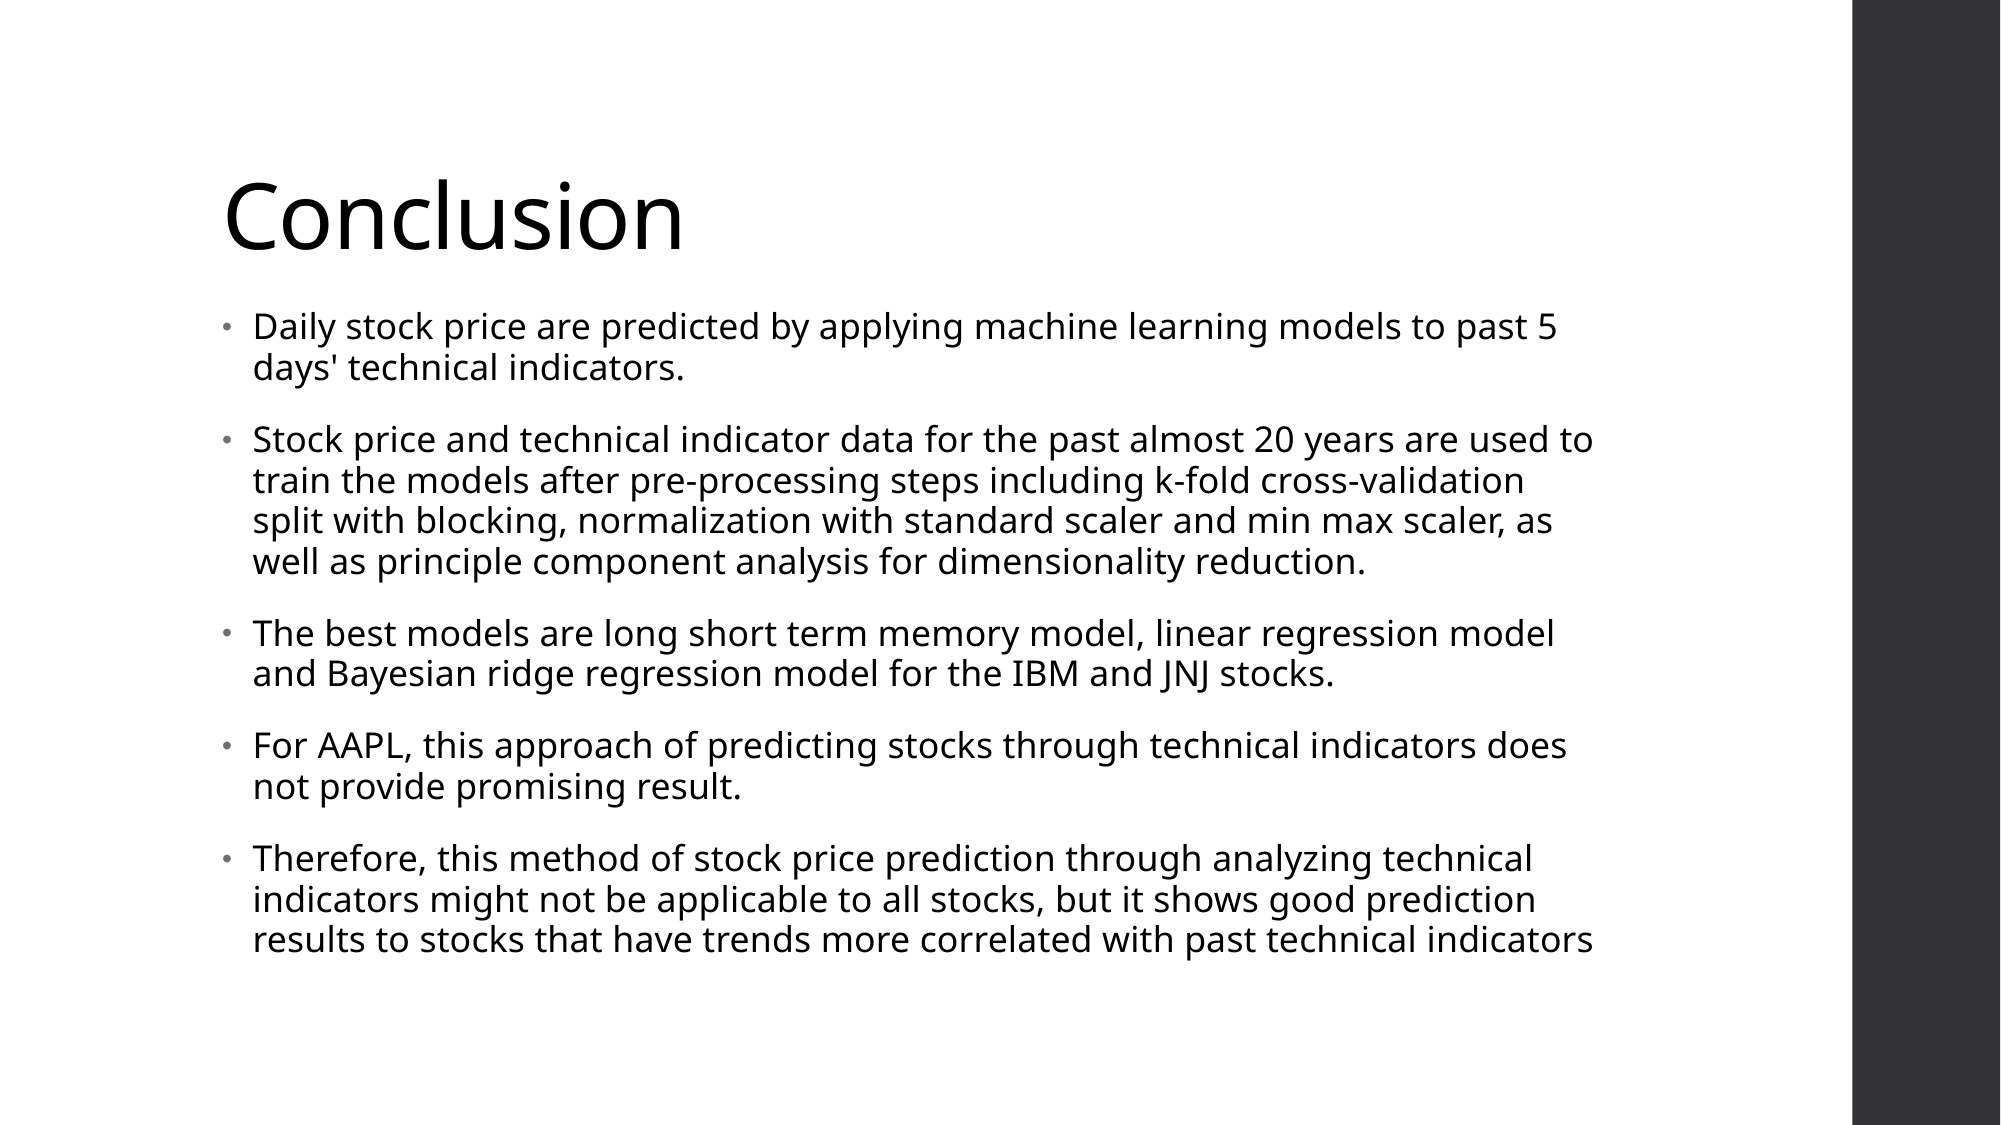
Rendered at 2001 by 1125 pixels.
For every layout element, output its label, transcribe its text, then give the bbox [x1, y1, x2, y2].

title Conclusion [206, 60, 1797, 278]
list Daily stock price are predicted by applying machine learning models to past 5 days' technical indicators. Stock price and technical indicator data for the past almost 20 years are used to train the models after pre-processing steps including k-fold cross-validation split with blocking, normalization with standard scaler and min max scaler, as well as principle component analysis for dimensionality reduction. The best models are long short term memory model, linear regression model and Bayesian ridge regression model for the IBM and JNJ stocks. For AAPL, this approach of predicting stocks through technical indicators does not provide promising result. Therefore, this method of stock price prediction through analyzing technical indicators might not be applicable to all stocks, but it shows good prediction results to stocks that have trends more correlated with past technical indicators [206, 299, 1617, 1014]
